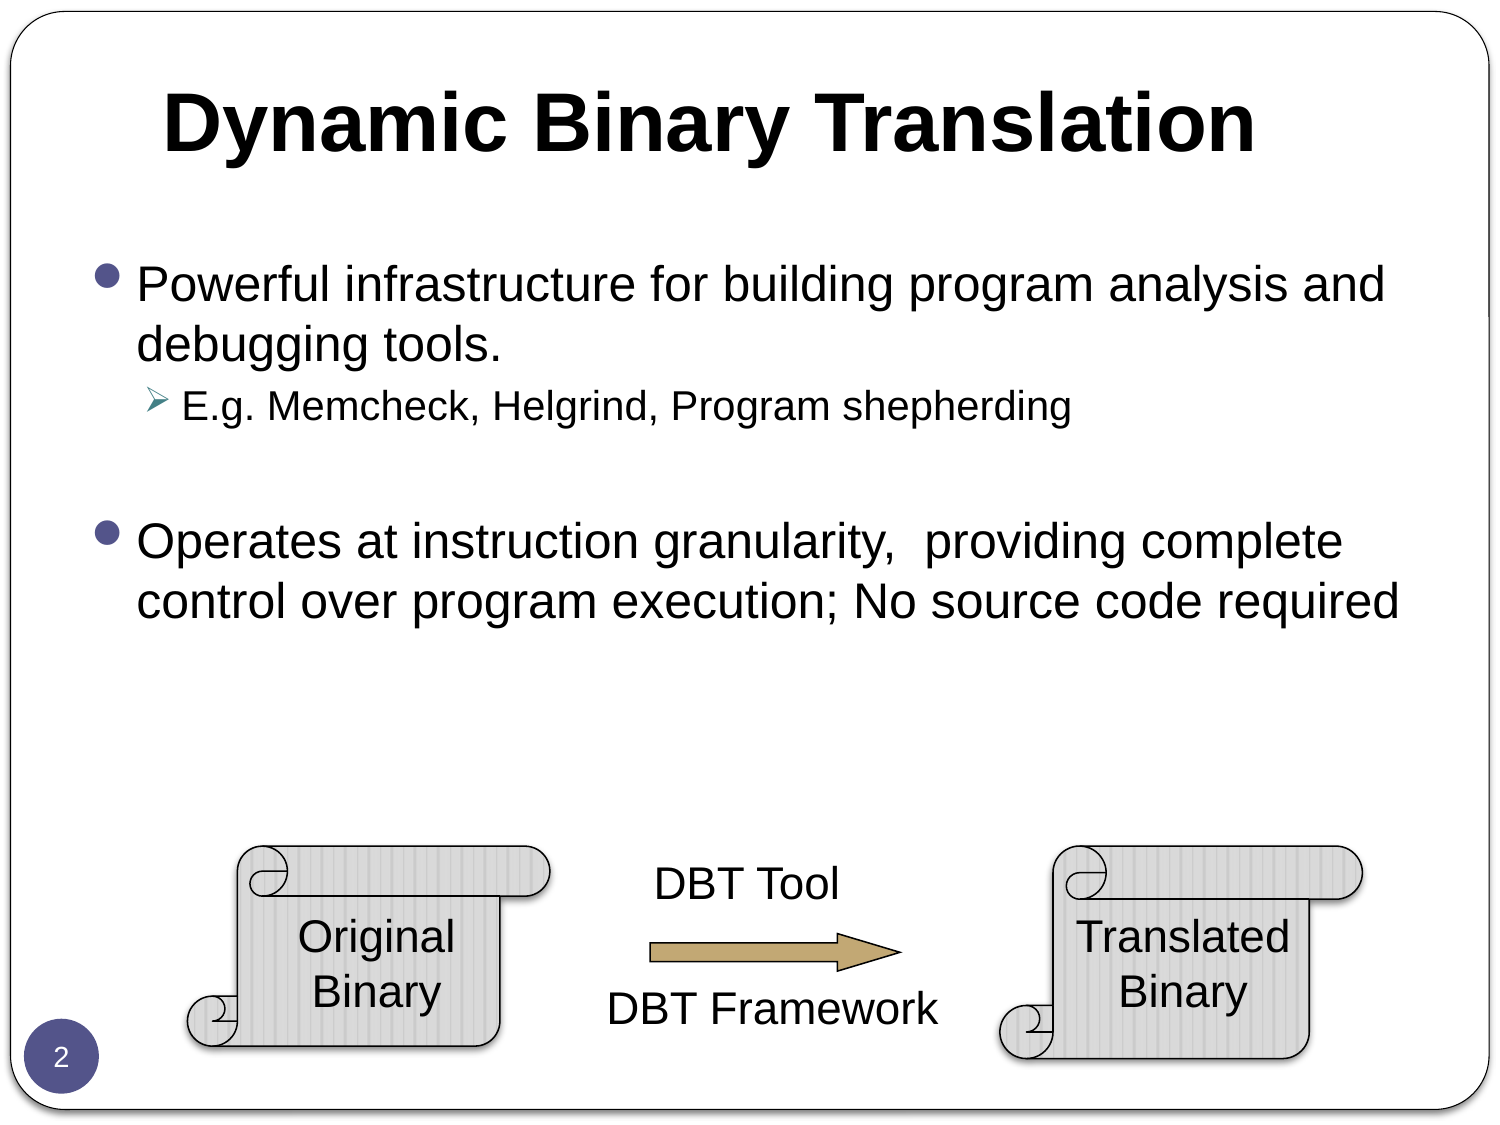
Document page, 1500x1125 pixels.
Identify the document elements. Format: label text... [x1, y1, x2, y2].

text_box Translated Binary [1060, 899, 1306, 1024]
text_box Original Binary [282, 899, 471, 1024]
text_box [186, 845, 551, 1047]
text_box [999, 845, 1364, 1060]
text_box [650, 933, 901, 971]
title Dynamic Binary Translation [147, 0, 1466, 183]
slide_number 2 [23, 1018, 99, 1094]
list Powerful infrastructure for building program analysis and debugging tools. E.g. Memcheck, Helgrind, Program shepherding Operates at instruction granularity, providing complete control over program execution; No source code required [76, 243, 1442, 787]
text_box DBT Framework [591, 971, 954, 1041]
text_box DBT Tool [638, 846, 856, 916]
